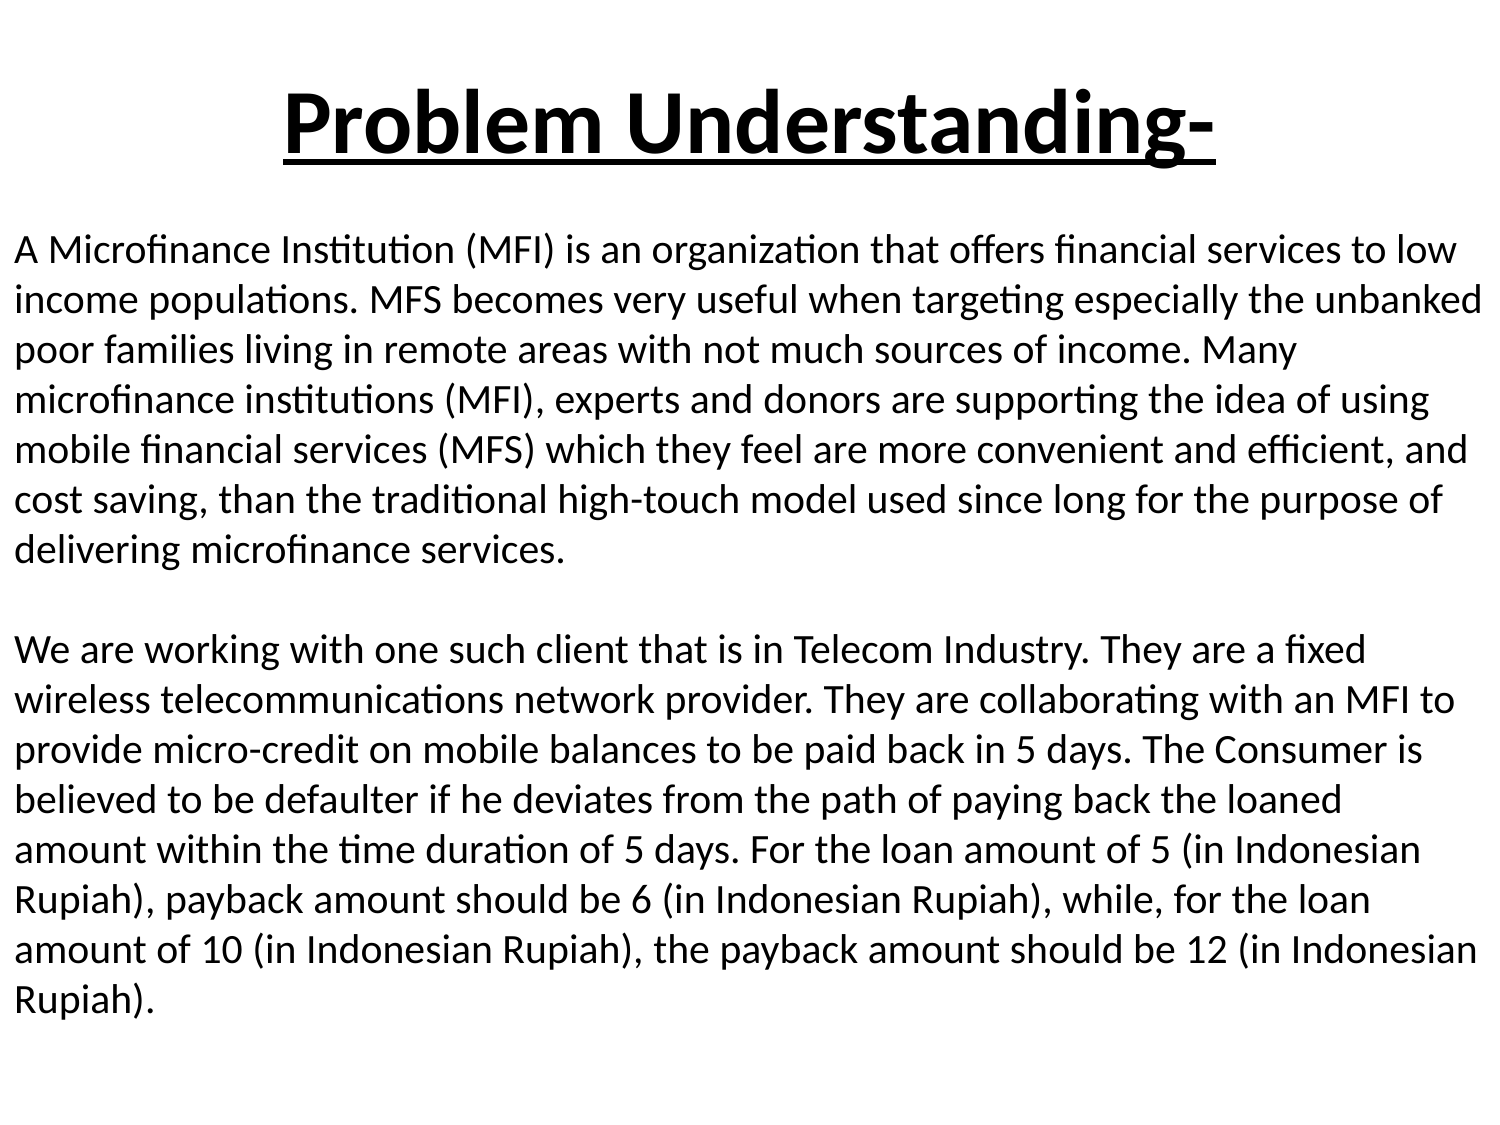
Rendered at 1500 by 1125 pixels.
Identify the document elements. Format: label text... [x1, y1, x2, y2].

text_box Problem Understanding- A Microfinance Institution (MFI) is an organization that offers financial services to low income populations. MFS becomes very useful when targeting especially the unbanked poor families living in remote areas with not much sources of income. Many microfinance institutions (MFI), experts and donors are supporting the idea of using mobile financial services (MFS) which they feel are more convenient and efficient, and cost saving, than the traditional high-touch model used since long for the purpose of delivering microfinance services. We are working with one such client that is in Telecom Industry. They are a fixed wireless telecommunications network provider. They are collaborating with an MFI to provide micro-credit on mobile balances to be paid back in 5 days. The Consumer is believed to be defaulter if he deviates from the path of paying back the loaned amount within the time duration of 5 days. For the loan amount of 5 (in Indonesian Rupiah), payback amount should be 6 (in Indonesian Rupiah), while, for the loan amount of 10 (in Indonesian Rupiah), the payback amount should be 12 (in Indonesian Rupiah). [0, 54, 1500, 1080]
